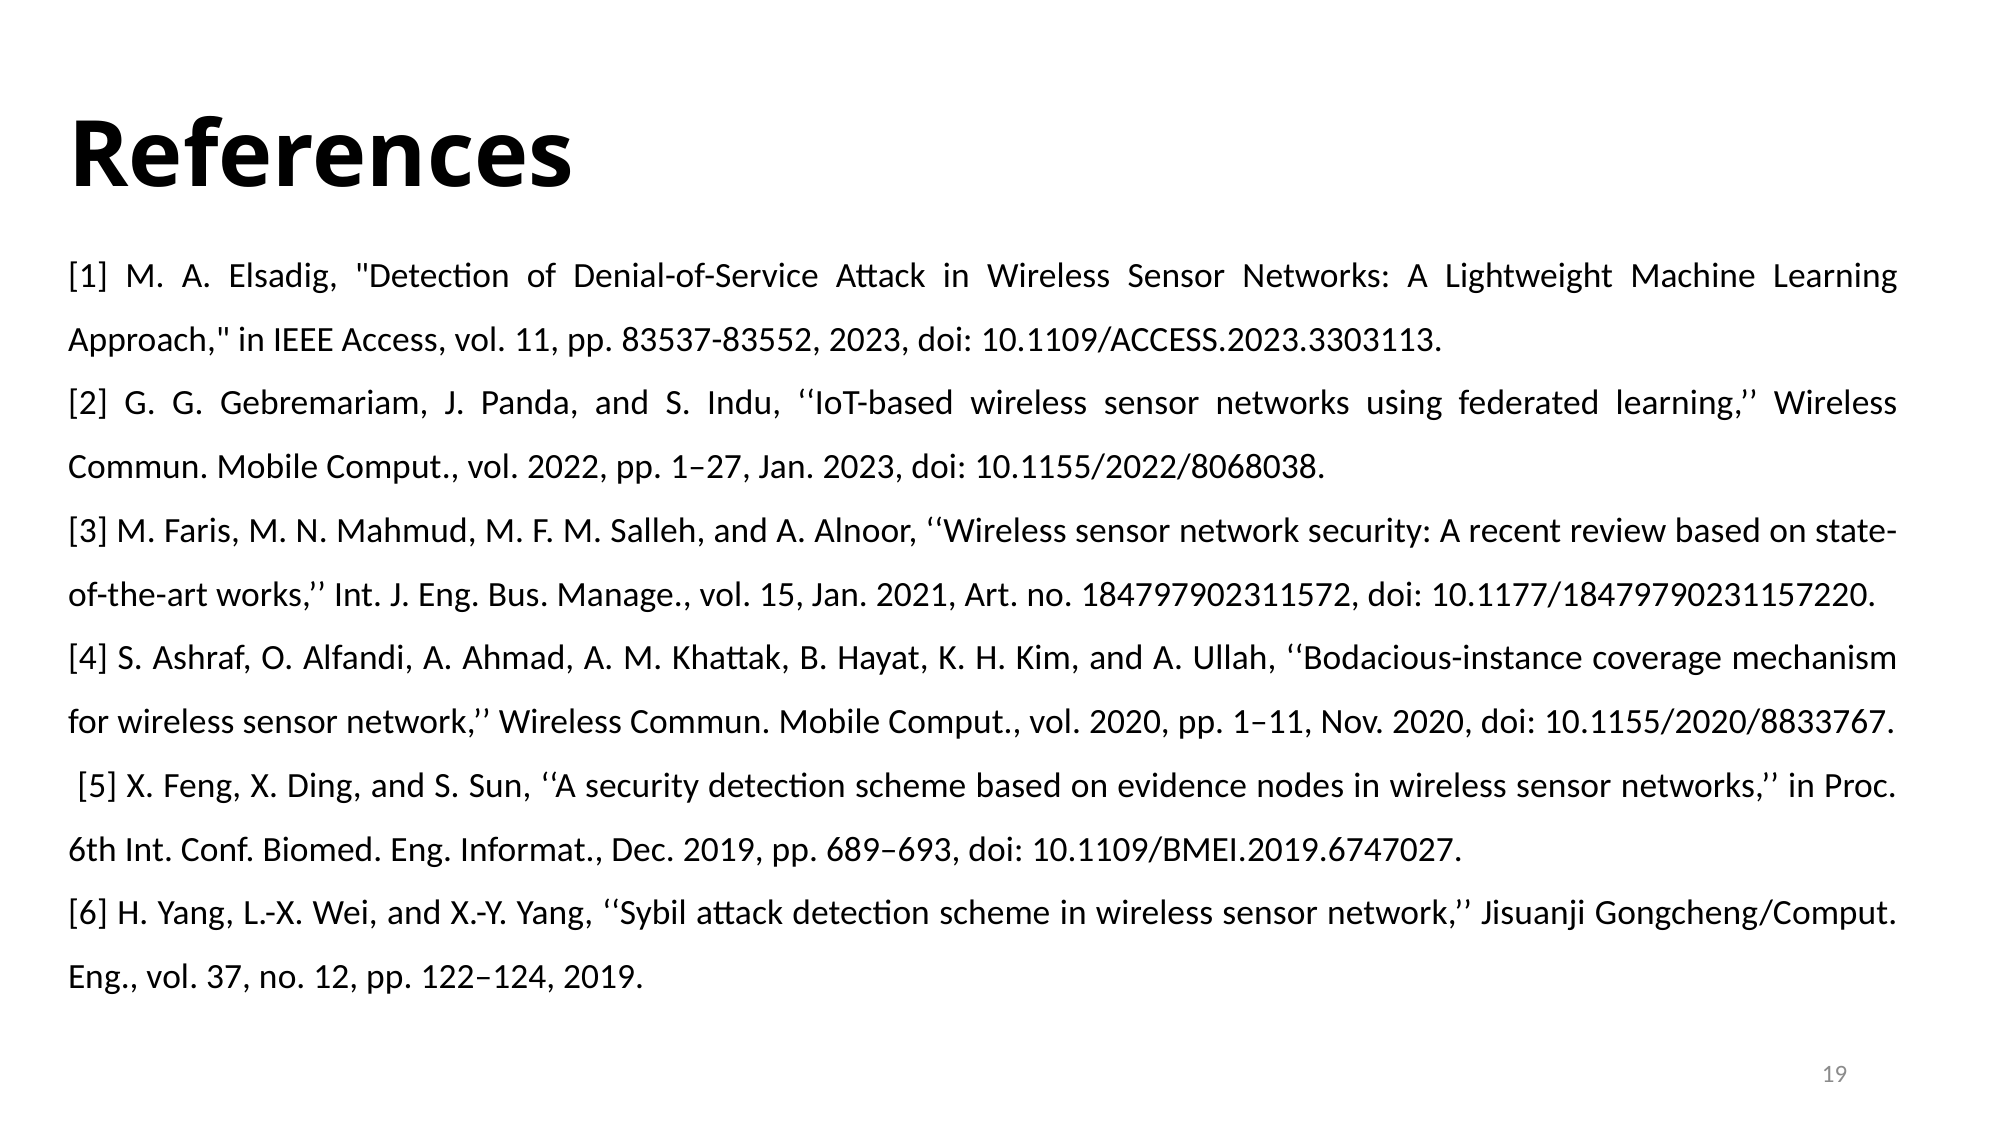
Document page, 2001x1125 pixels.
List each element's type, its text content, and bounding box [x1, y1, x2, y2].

title References [53, 62, 1779, 223]
text_box [1] M. A. Elsadig, "Detection of Denial-of-Service Attack in Wireless Sensor Networks: A Lightweight Machine Learning Approach," in IEEE Access, vol. 11, pp. 83537-83552, 2023, doi: 10.1109/ACCESS.2023.3303113. [2] G. G. Gebremariam, J. Panda, and S. Indu, ‘‘IoT-based wireless sensor networks using federated learning,’’ Wireless Commun. Mobile Comput., vol. 2022, pp. 1–27, Jan. 2023, doi: 10.1155/2022/8068038. [3] M. Faris, M. N. Mahmud, M. F. M. Salleh, and A. Alnoor, ‘‘Wireless sensor network security: A recent review based on state-of-the-art works,’’ Int. J. Eng. Bus. Manage., vol. 15, Jan. 2021, Art. no. 184797902311572, doi: 10.1177/18479790231157220. [4] S. Ashraf, O. Alfandi, A. Ahmad, A. M. Khattak, B. Hayat, K. H. Kim, and A. Ullah, ‘‘Bodacious-instance coverage mechanism for wireless sensor network,’’ Wireless Commun. Mobile Comput., vol. 2020, pp. 1–11, Nov. 2020, doi: 10.1155/2020/8833767. [5] X. Feng, X. Ding, and S. Sun, ‘‘A security detection scheme based on evidence nodes in wireless sensor networks,’’ in Proc. 6th Int. Conf. Biomed. Eng. Informat., Dec. 2019, pp. 689–693, doi: 10.1109/BMEI.2019.6747027. [6] H. Yang, L.-X. Wei, and X.-Y. Yang, ‘‘Sybil attack detection scheme in wireless sensor network,’’ Jisuanji Gongcheng/Comput. Eng., vol. 37, no. 12, pp. 122–124, 2019. [53, 223, 1915, 1004]
slide_number 19 [1412, 1042, 1863, 1103]
